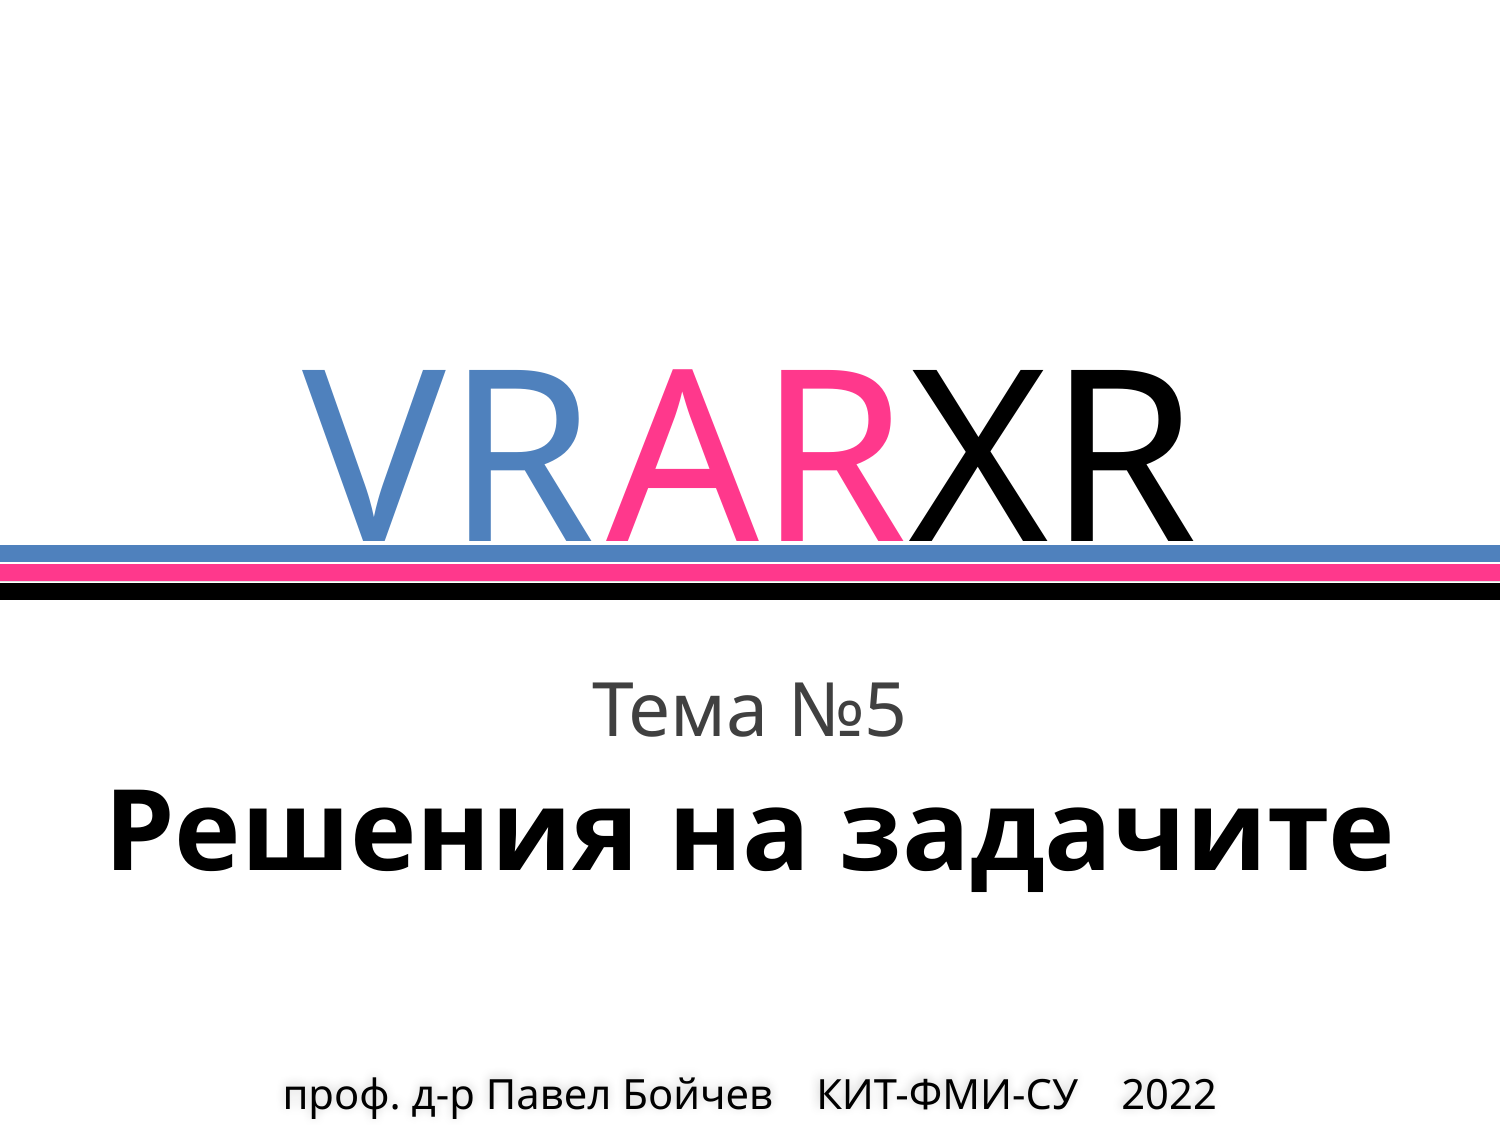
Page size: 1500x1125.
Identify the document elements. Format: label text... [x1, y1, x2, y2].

title проф. д-р Павел Бойчев КИТ-ФМИ-СУ 2022 [0, 1027, 1500, 1125]
list Тема №5 [0, 650, 1500, 763]
list Решения на задачите [0, 763, 1500, 888]
